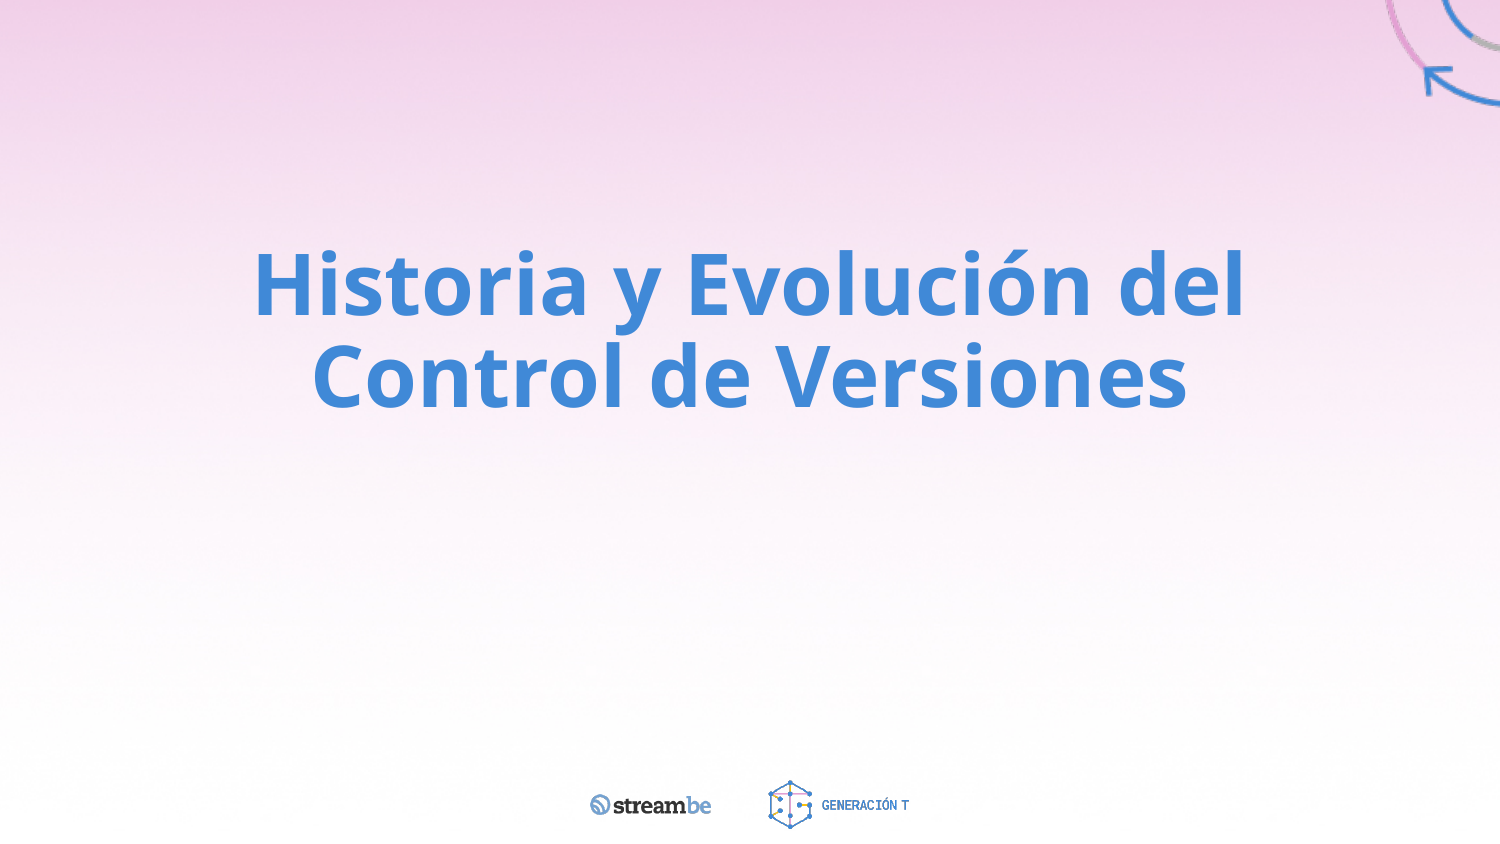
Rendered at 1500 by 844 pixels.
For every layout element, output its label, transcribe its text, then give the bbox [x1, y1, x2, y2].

title Historia y Evolución del Control de Versiones [187, 138, 1313, 432]
picture [0, 0, 1500, 844]
